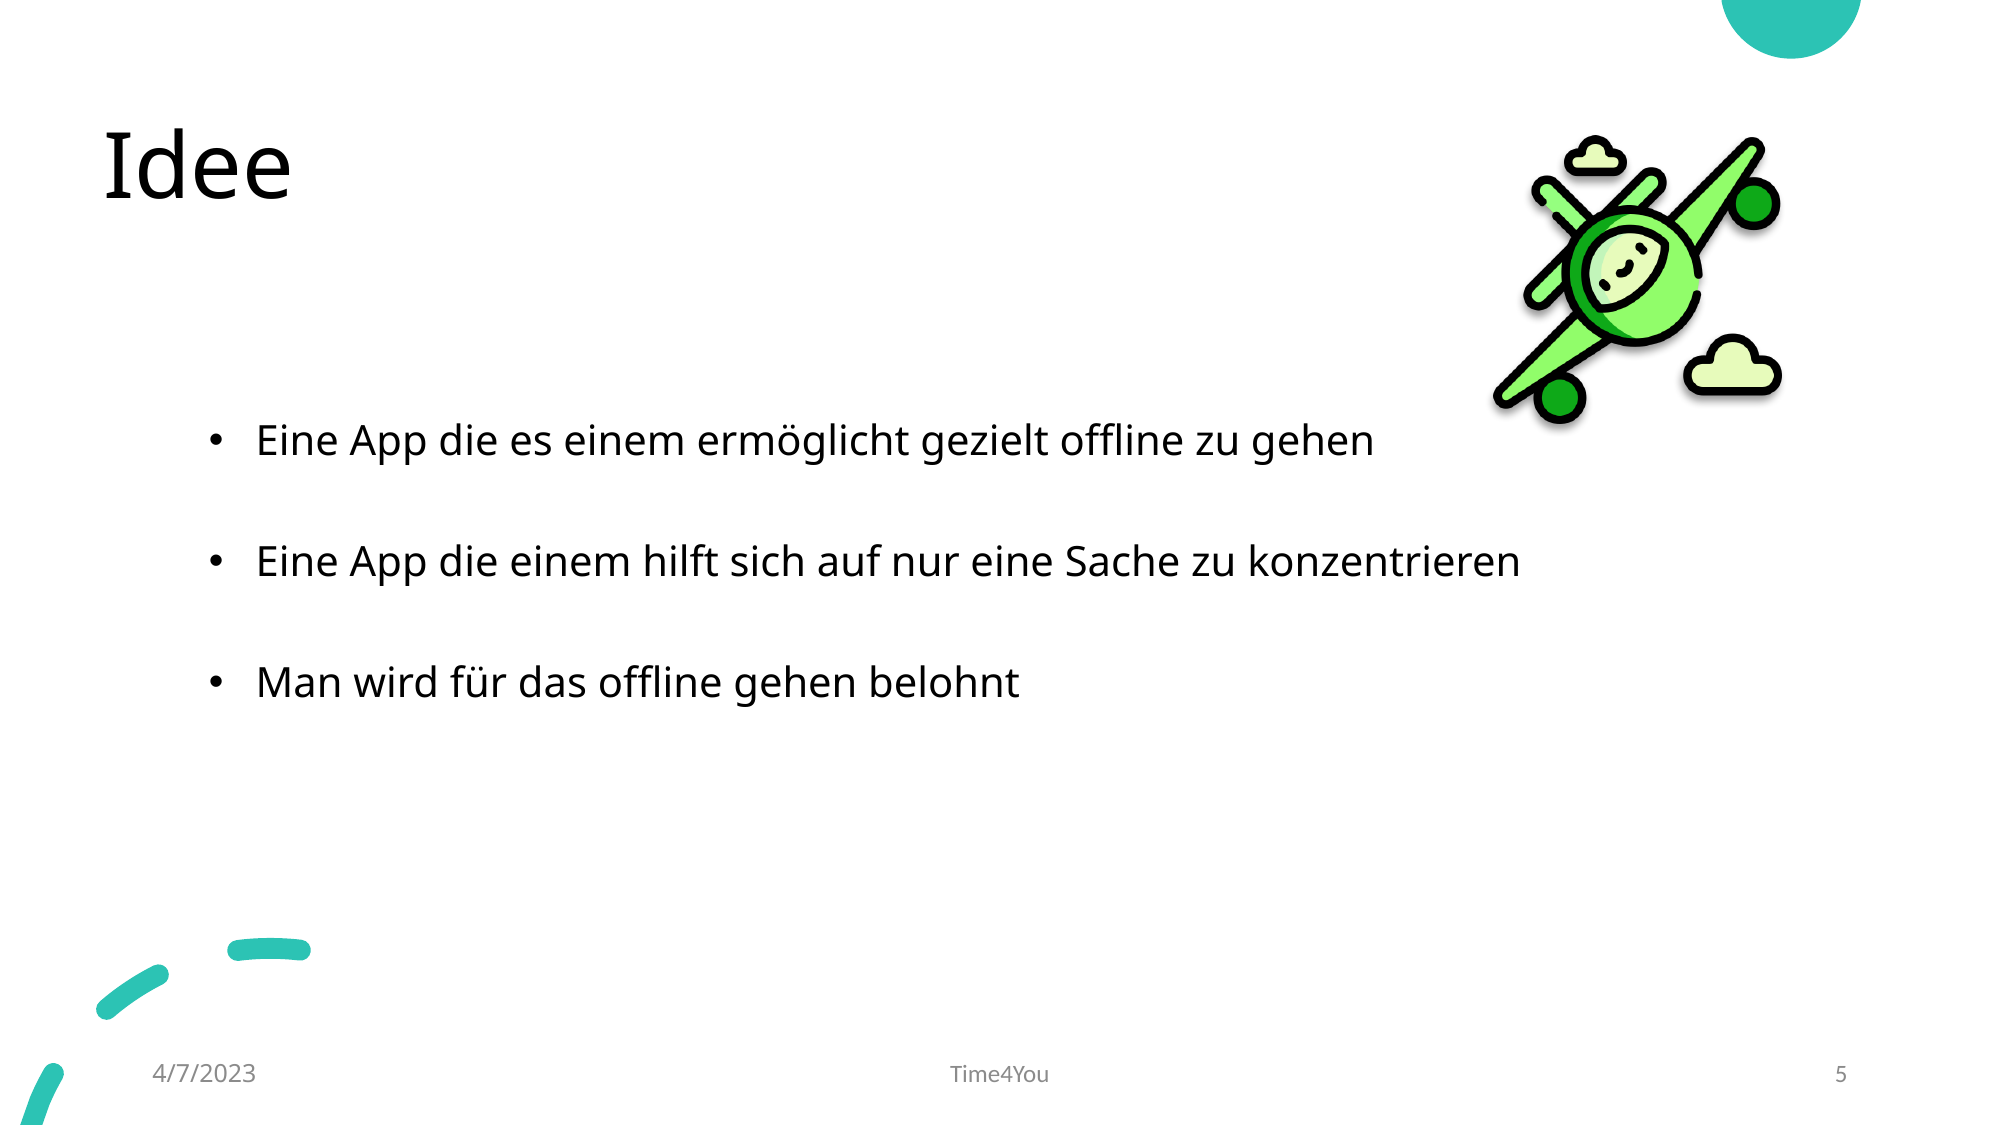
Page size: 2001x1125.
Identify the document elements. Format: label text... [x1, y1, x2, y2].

slide_number 5 [1412, 1042, 1863, 1103]
footer Time4You [662, 1042, 1338, 1103]
list Eine App die es einem ermöglicht gezielt offline zu gehen Eine App die einem hilft sich auf nur eine Sache zu konzentrieren Man wird für das offline gehen belohnt [193, 356, 1807, 990]
title Idee [88, 59, 1042, 278]
picture [1493, 135, 1782, 424]
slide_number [137, 1042, 588, 1103]
